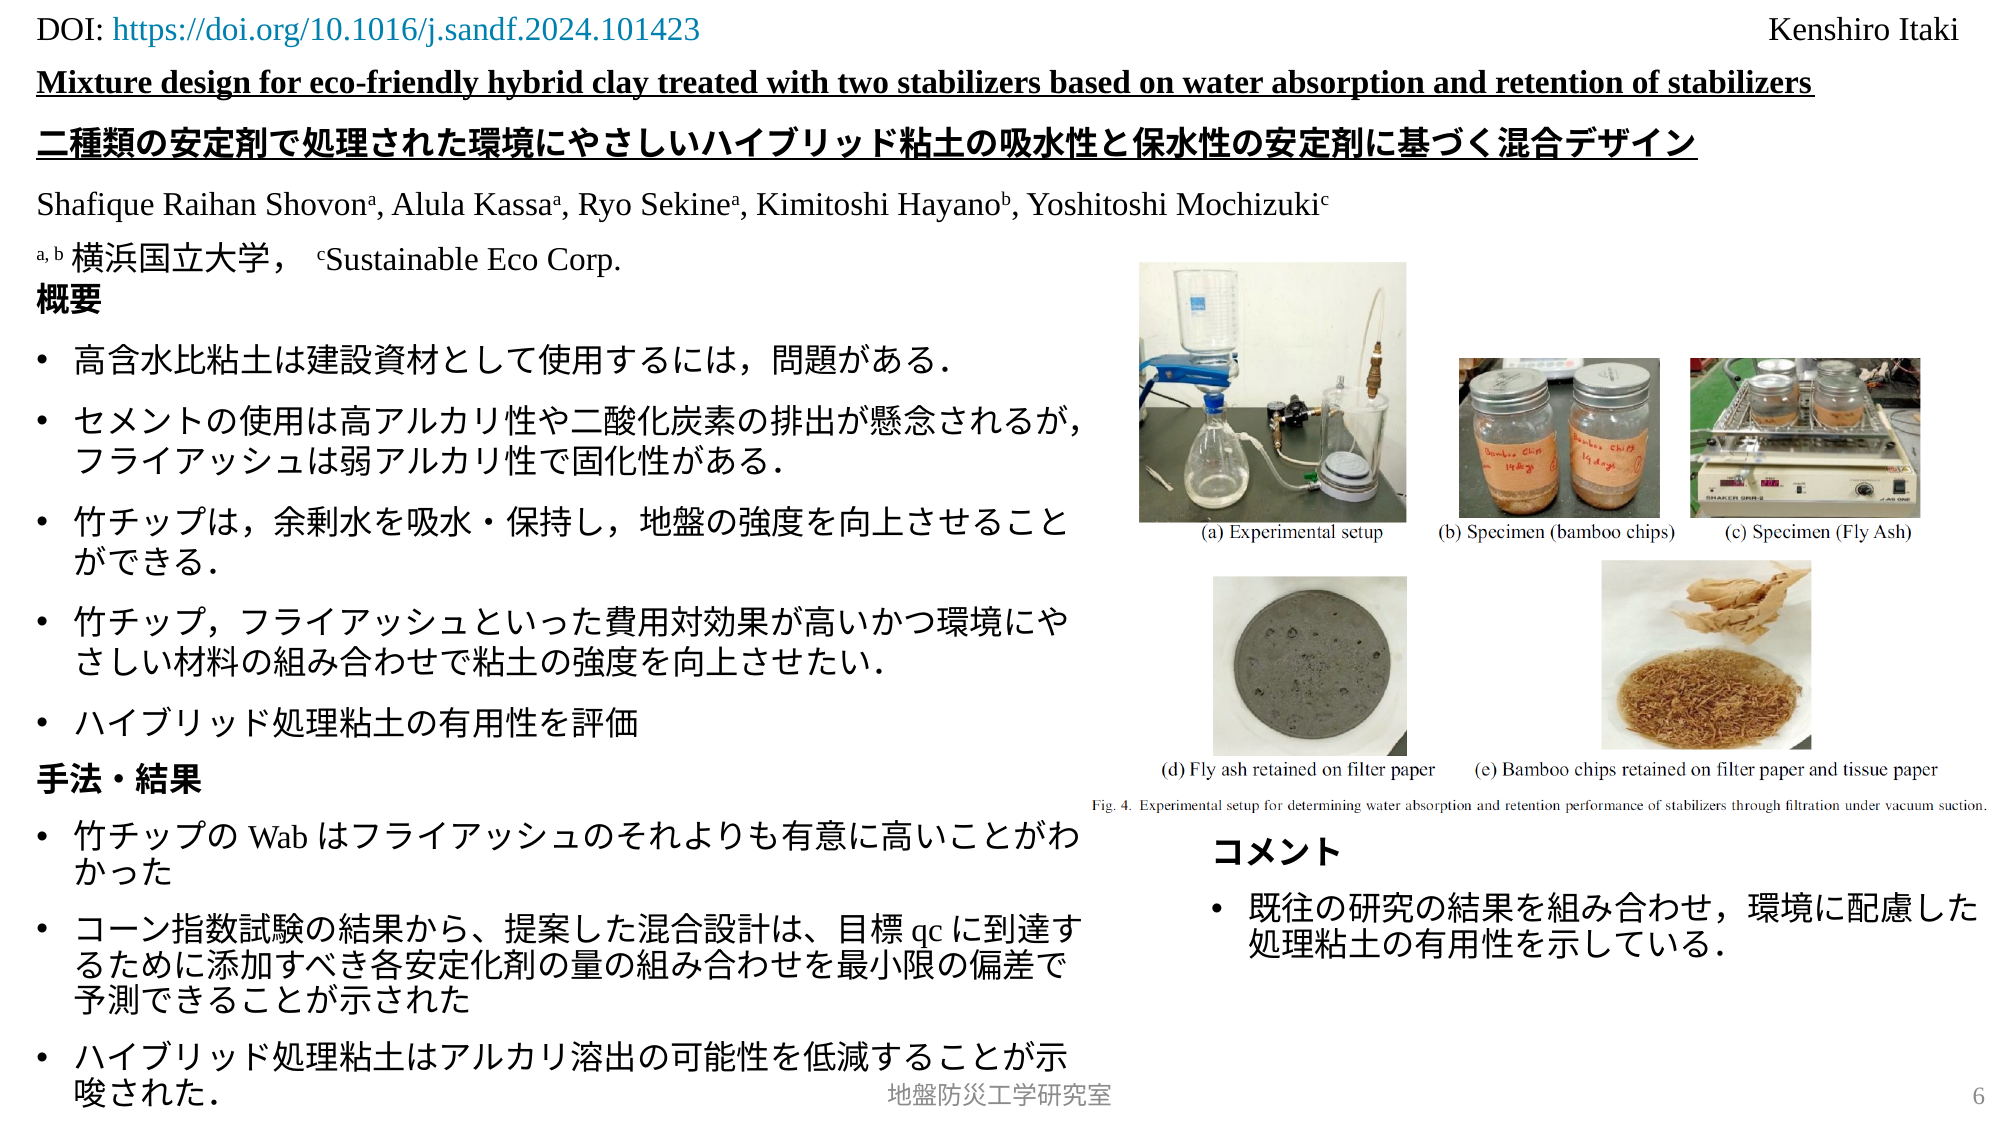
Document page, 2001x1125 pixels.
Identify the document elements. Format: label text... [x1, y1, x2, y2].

text_box DOI: https://doi.org/10.1016/j.sandf.2024.101423 [21, 0, 1979, 55]
text_box a, b横浜国立大学， cSustainable Eco Corp. [21, 230, 1979, 275]
slide_number 6 [1550, 1067, 2000, 1125]
text_box Shafique Raihan Shovona, Alula Kassaa, Ryo Sekinea, Kimitoshi Hayanob, Yoshitoshi Mochizukic [21, 175, 1979, 230]
text_box 二種類の安定剤で処理された環境にやさしいハイブリッド粘土の吸水性と保水性の安定剤に基づく混合デザイン [21, 113, 1979, 175]
list 概要 高含水比粘土は建設資材として使用するには，問題がある． セメントの使用は高アルカリ性や二酸化炭素の排出が懸念されるが，フライアッシュは弱アルカリ性で固化性がある． 竹チップは，余剰水を吸水・保持し，地盤の強度を向上させることができる． 竹チップ，フライアッシュといった費用対効果が高いかつ環境にやさしい材料の組み合わせで粘土の強度を向上させたい． ハイブリッド処理粘土の有用性を評価 手法・結果 竹チップのWabはフライアッシュのそれよりも有意に高いことがわかった コーン指数試験の結果から、提案した混合設計は、目標qcに到達するために添加すべき各安定化剤の量の組み合わせを最小限の偏差で予測できることが示された ハイブリッド処理粘土はアルカリ溶出の可能性を低減することが示唆された． [21, 275, 1100, 965]
text_box コメント 既往の研究の結果を組み合わせ，環境に配慮した処理粘土の有用性を示している． [1196, 828, 2000, 1067]
title Mixture design for eco-friendly hybrid clay treated with two stabilizers based on water absorption and retention of stabilizers [21, 52, 2000, 114]
picture [1079, 258, 2000, 817]
footer 地盤防災工学研究室 [662, 1065, 1338, 1125]
